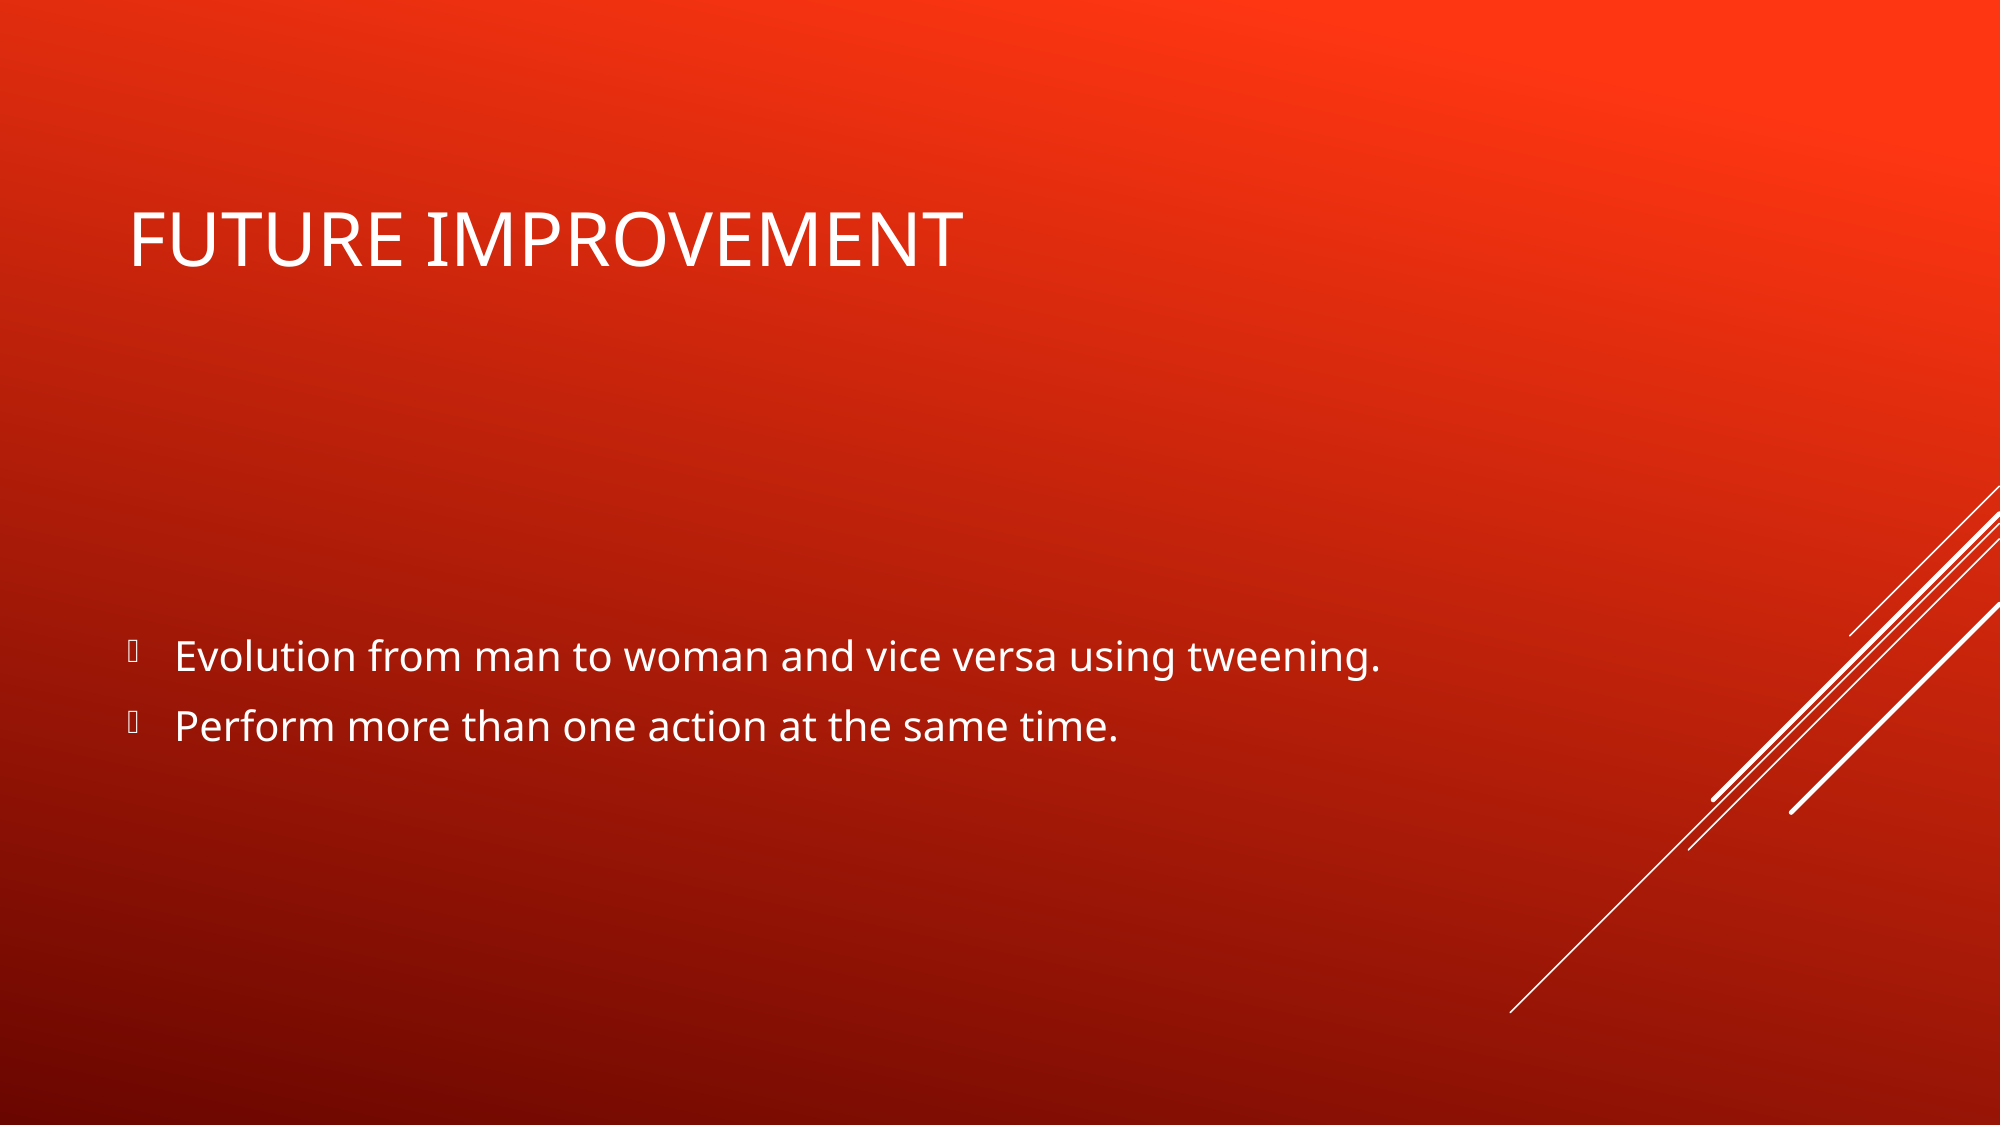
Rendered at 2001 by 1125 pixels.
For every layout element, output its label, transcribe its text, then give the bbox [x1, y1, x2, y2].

list Evolution from man to woman and vice versa using tweening. Perform more than one action at the same time. [112, 393, 1513, 987]
title Future Improvement [112, 112, 1513, 360]
